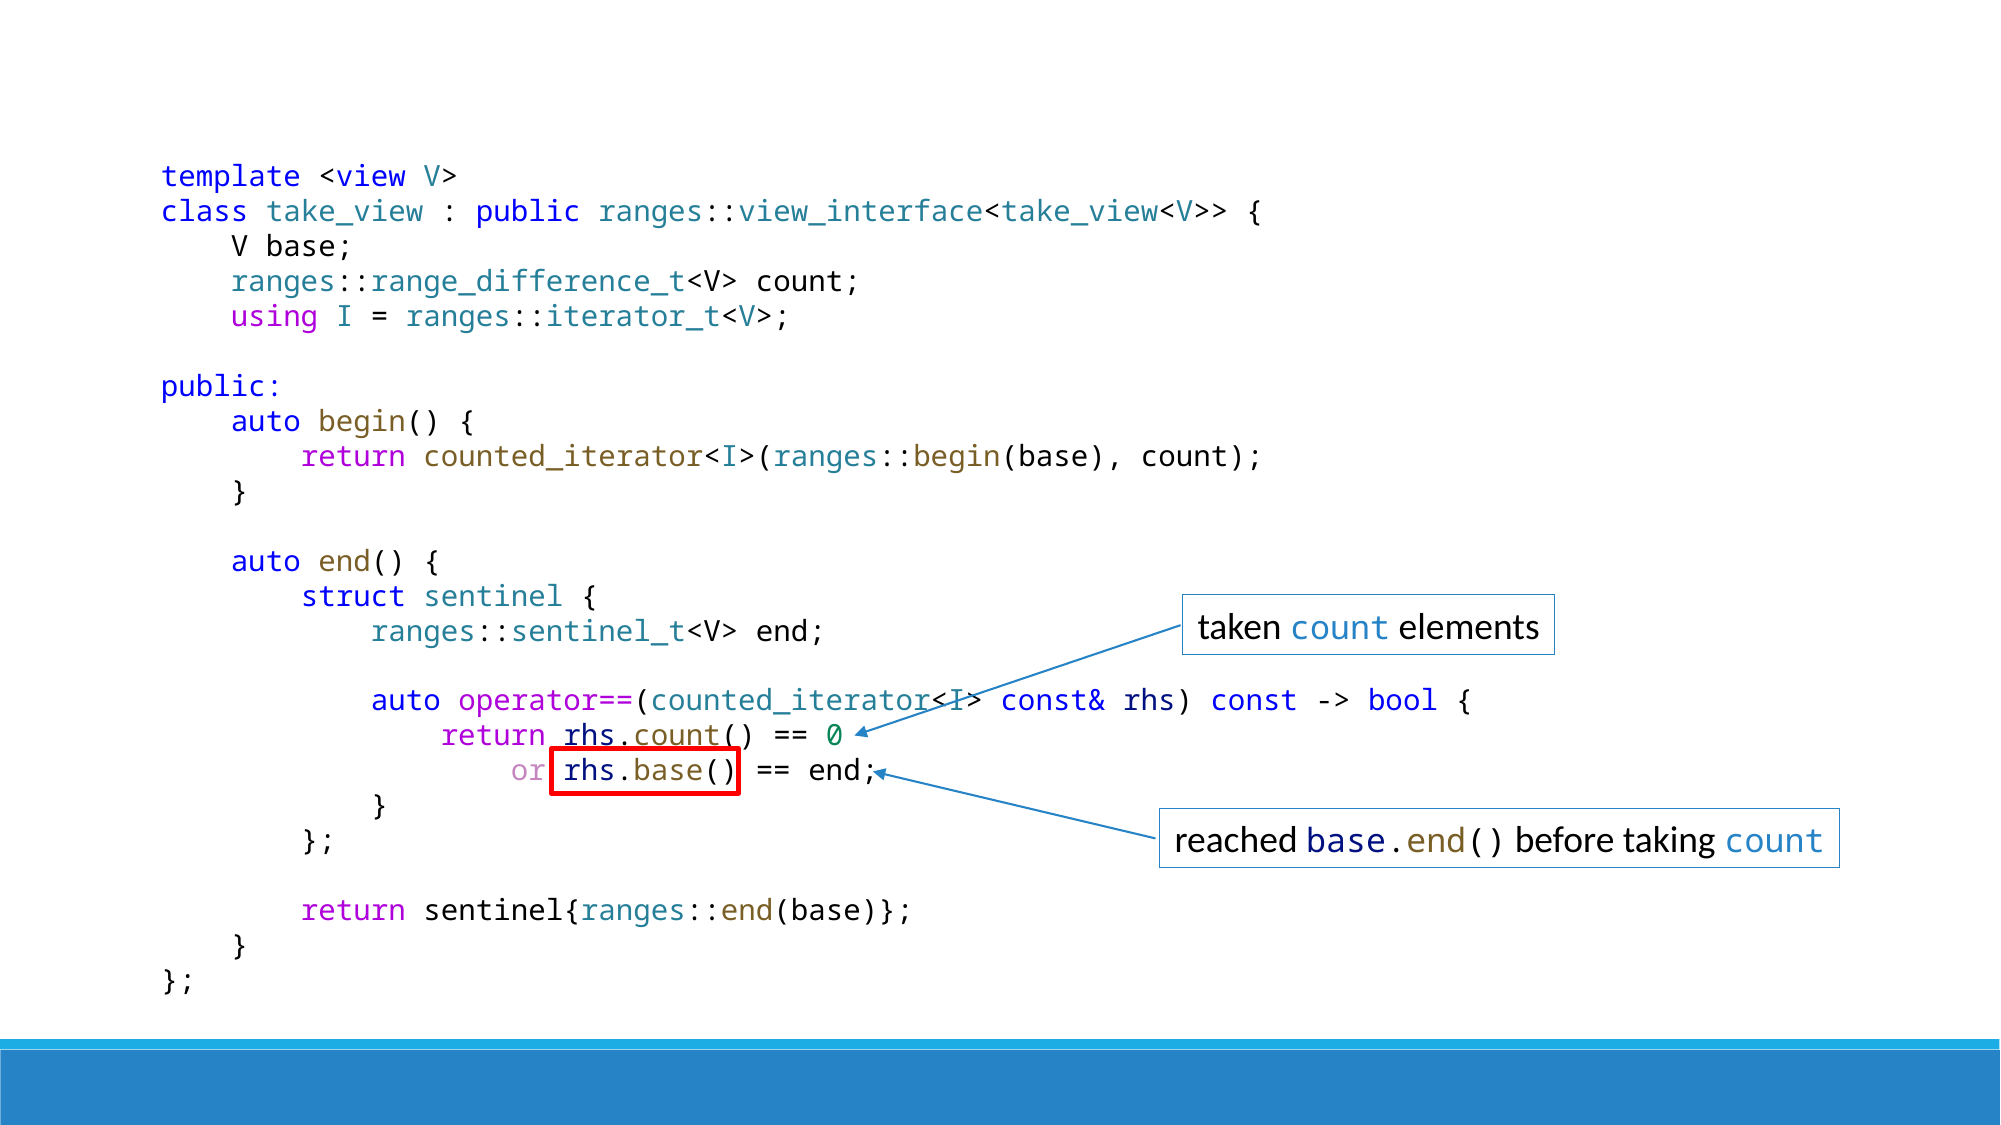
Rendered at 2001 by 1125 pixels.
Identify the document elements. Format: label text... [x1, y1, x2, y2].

text_box [550, 747, 740, 795]
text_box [872, 770, 1156, 839]
text_box reached base.end() before taking count [1159, 808, 1840, 868]
text_box taken count elements [1182, 594, 1555, 655]
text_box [853, 624, 1182, 736]
text_box template <view V> class take_view : public ranges::view_interface<take_view<V>> { V base; ranges::range_difference_t<V> count; using I = ranges::iterator_t<V>; public: auto begin() { return counted_iterator<I>(ranges::begin(base), count); } auto end() { struct sentinel { ranges::sentinel_t<V> end; auto operator==(counted_iterator<I> const& rhs) const -> bool { return rhs.count() == 0 or rhs.base() == end; } }; return sentinel{ranges::end(base)}; } }; [145, 149, 1489, 1004]
